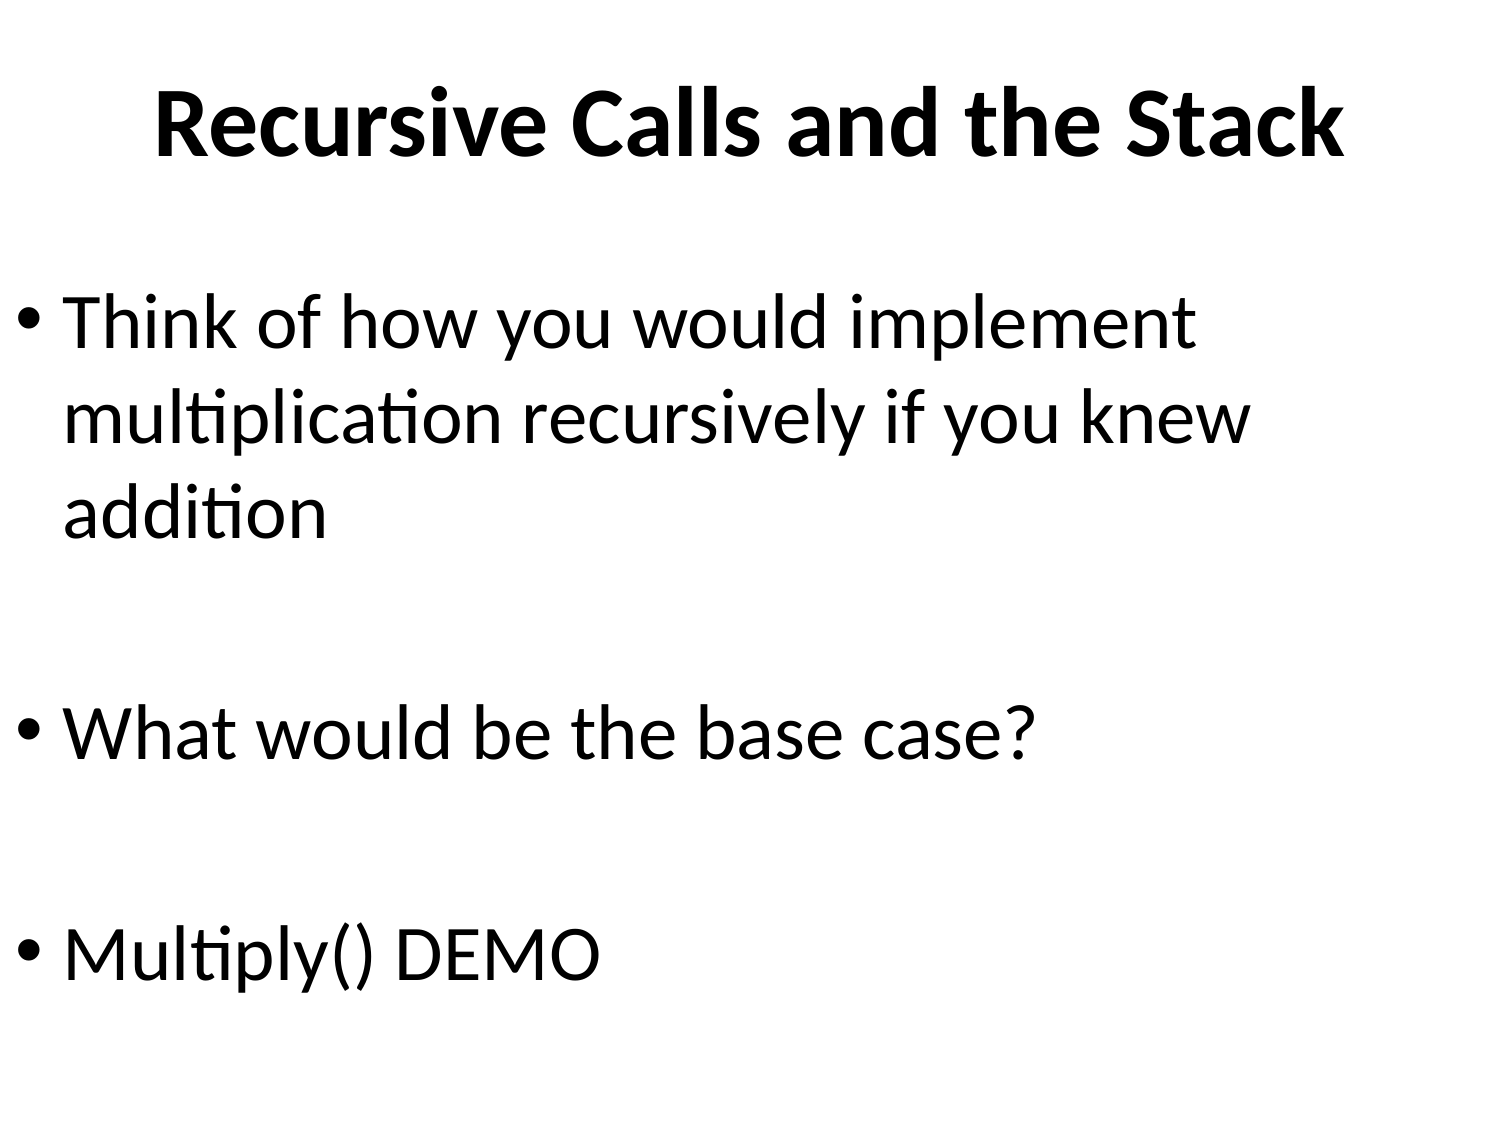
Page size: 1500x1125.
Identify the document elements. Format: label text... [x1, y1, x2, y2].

list Think of how you would implement multiplication recursively if you knew addition What would be the base case? Multiply() DEMO [0, 262, 1500, 1005]
title Recursive Calls and the Stack [75, 37, 1425, 196]
